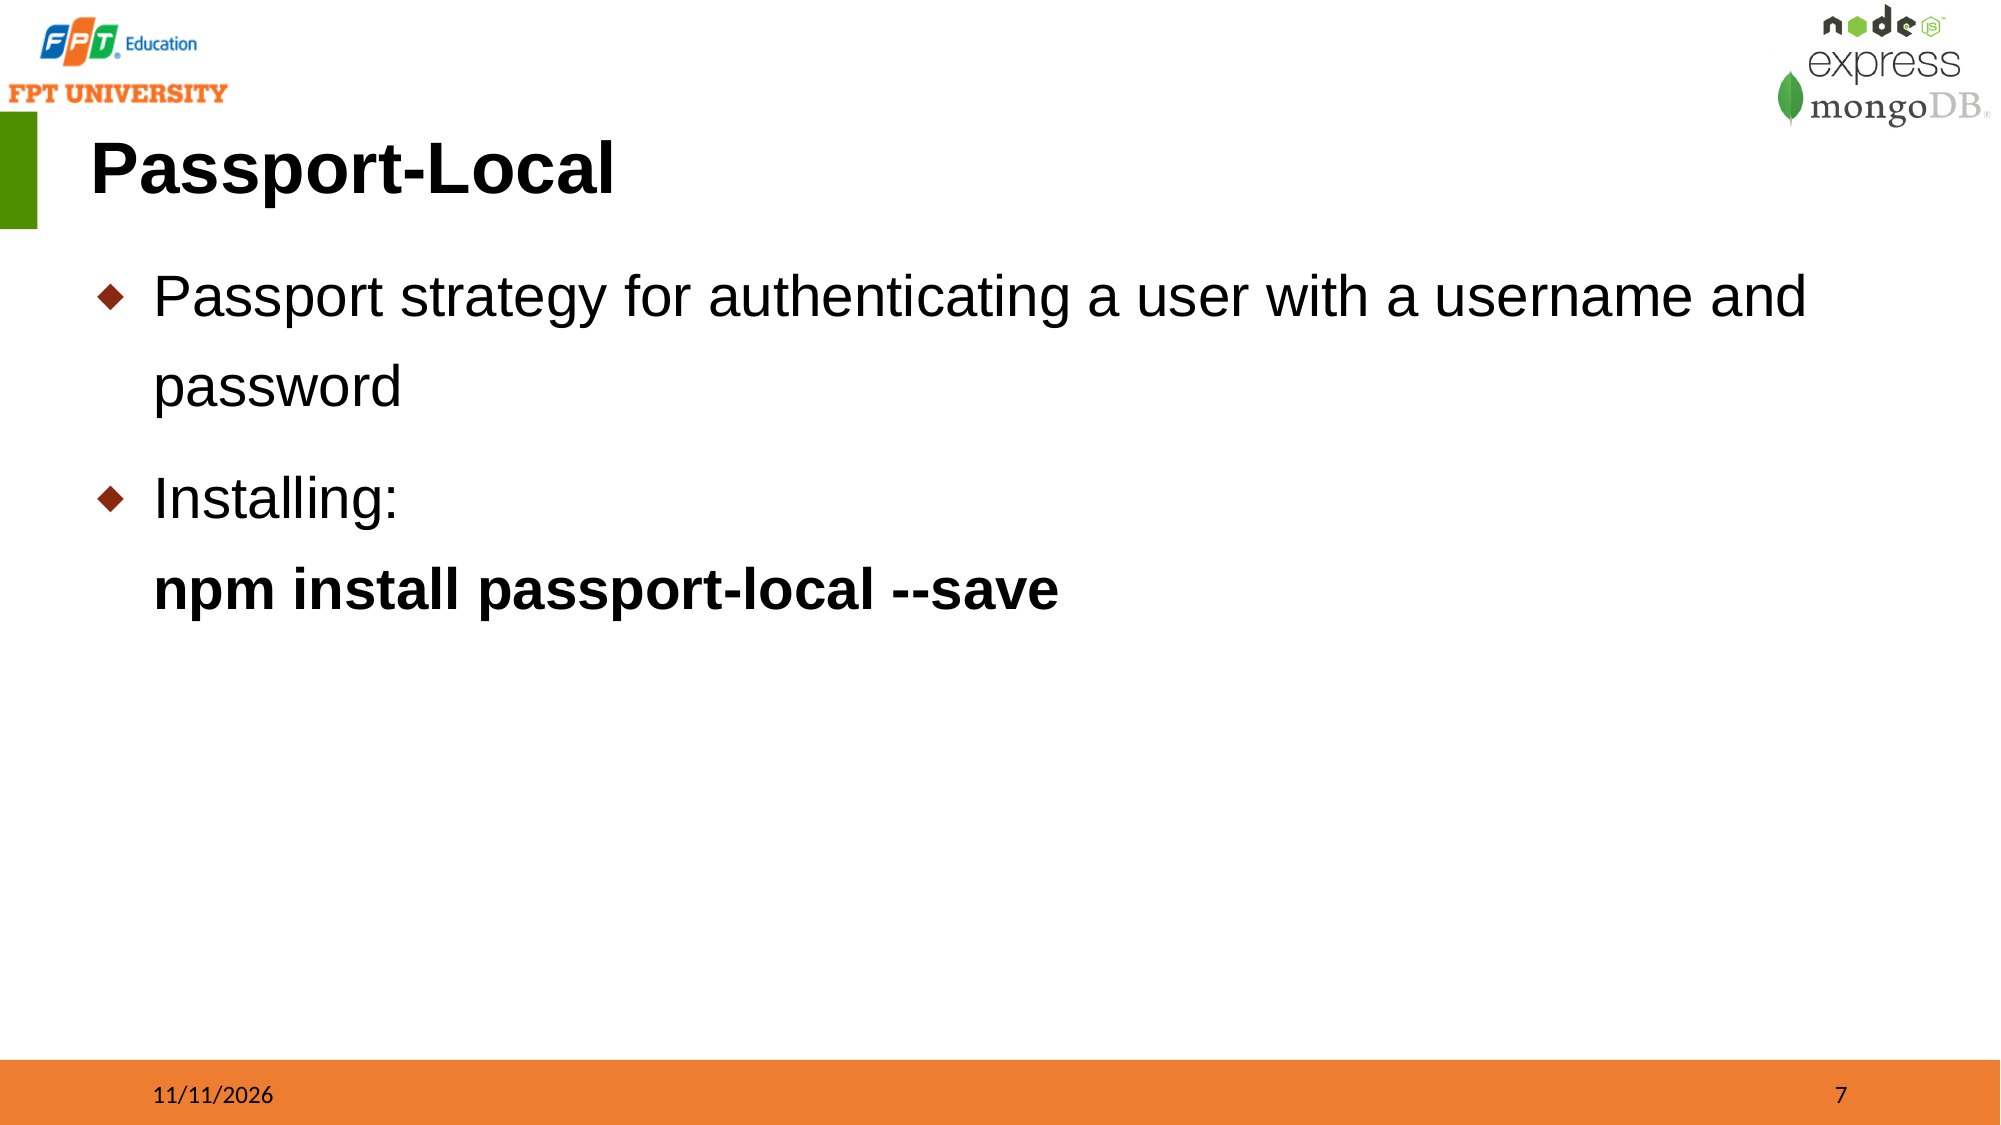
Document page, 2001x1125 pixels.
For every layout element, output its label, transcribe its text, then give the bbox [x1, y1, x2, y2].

picture [0, 0, 237, 111]
title Passport-Local [37, 111, 1978, 230]
list Passport strategy for authenticating a user with a username and password Installing: npm install passport-local --save [82, 229, 1916, 1047]
picture [1768, 0, 2000, 130]
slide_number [137, 1063, 588, 1124]
slide_number 7 [1412, 1063, 1863, 1124]
